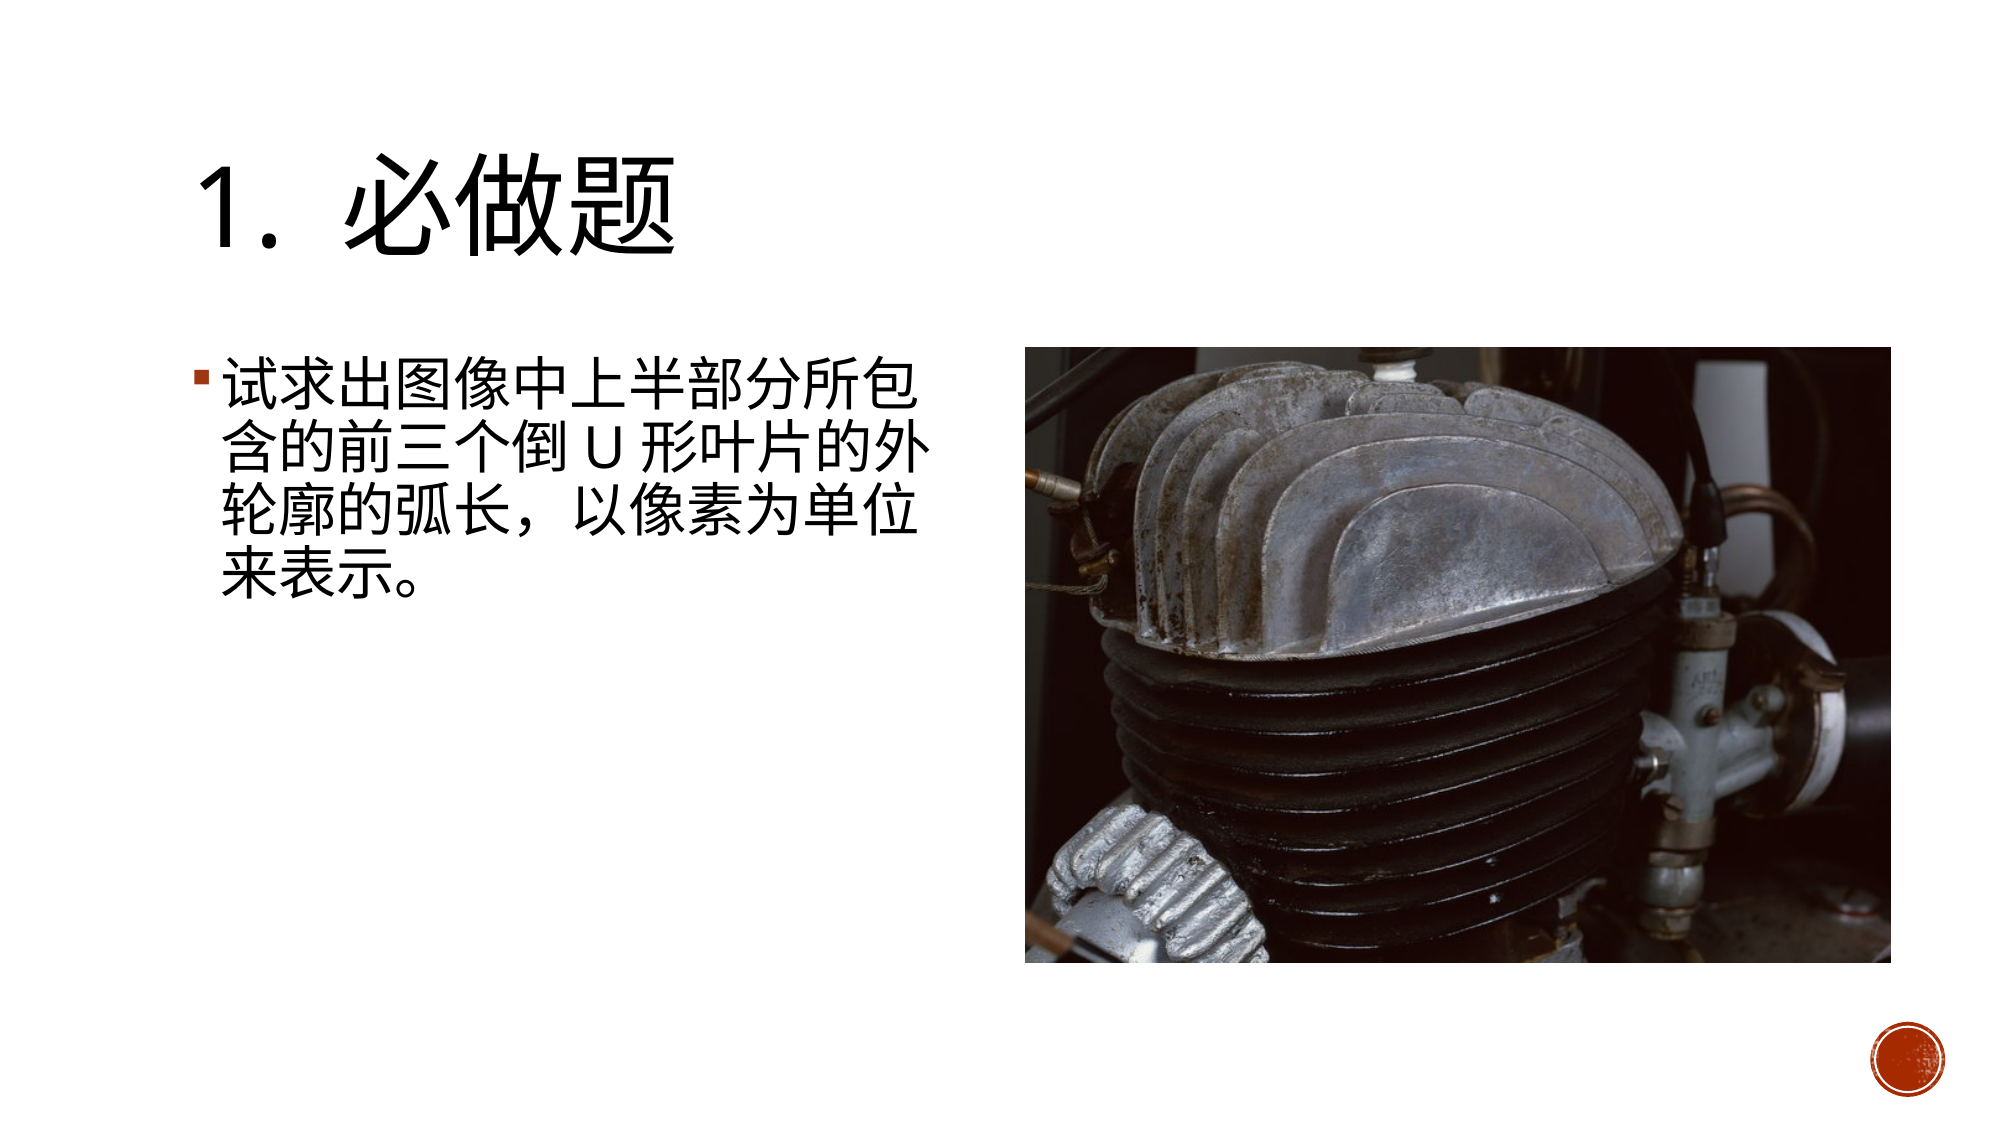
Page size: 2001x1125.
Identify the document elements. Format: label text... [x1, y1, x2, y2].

title 1. 必做题 [175, 79, 1826, 344]
picture [1025, 347, 1891, 963]
list 试求出图像中上半部分所包含的前三个倒U形叶片的外轮廓的弧长，以像素为单位来表示。 [175, 348, 975, 1013]
